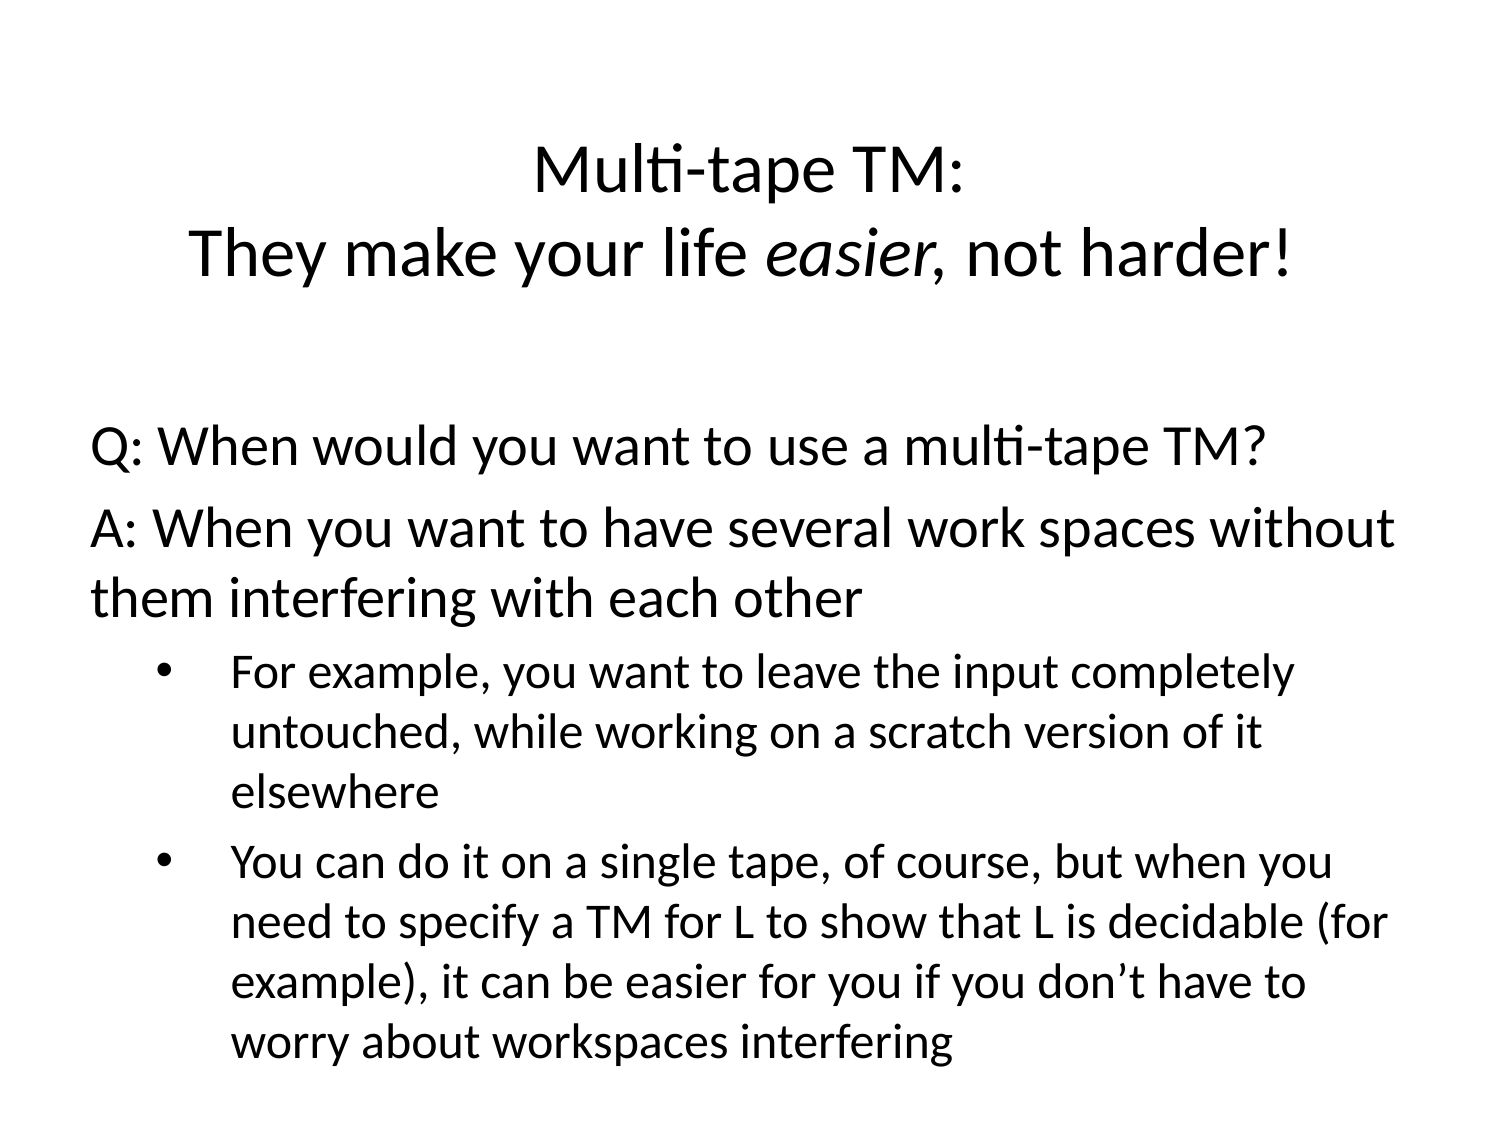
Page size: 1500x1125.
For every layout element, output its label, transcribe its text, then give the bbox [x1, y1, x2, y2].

title Multi-tape TM: They make your life easier, not harder! [75, 112, 1425, 300]
list Q: When would you want to use a multi-tape TM? A: When you want to have several work spaces without them interfering with each other For example, you want to leave the input completely untouched, while working on a scratch version of it elsewhere You can do it on a single tape, of course, but when you need to specify a TM for L to show that L is decidable (for example), it can be easier for you if you don’t have to worry about workspaces interfering [75, 399, 1425, 1088]
